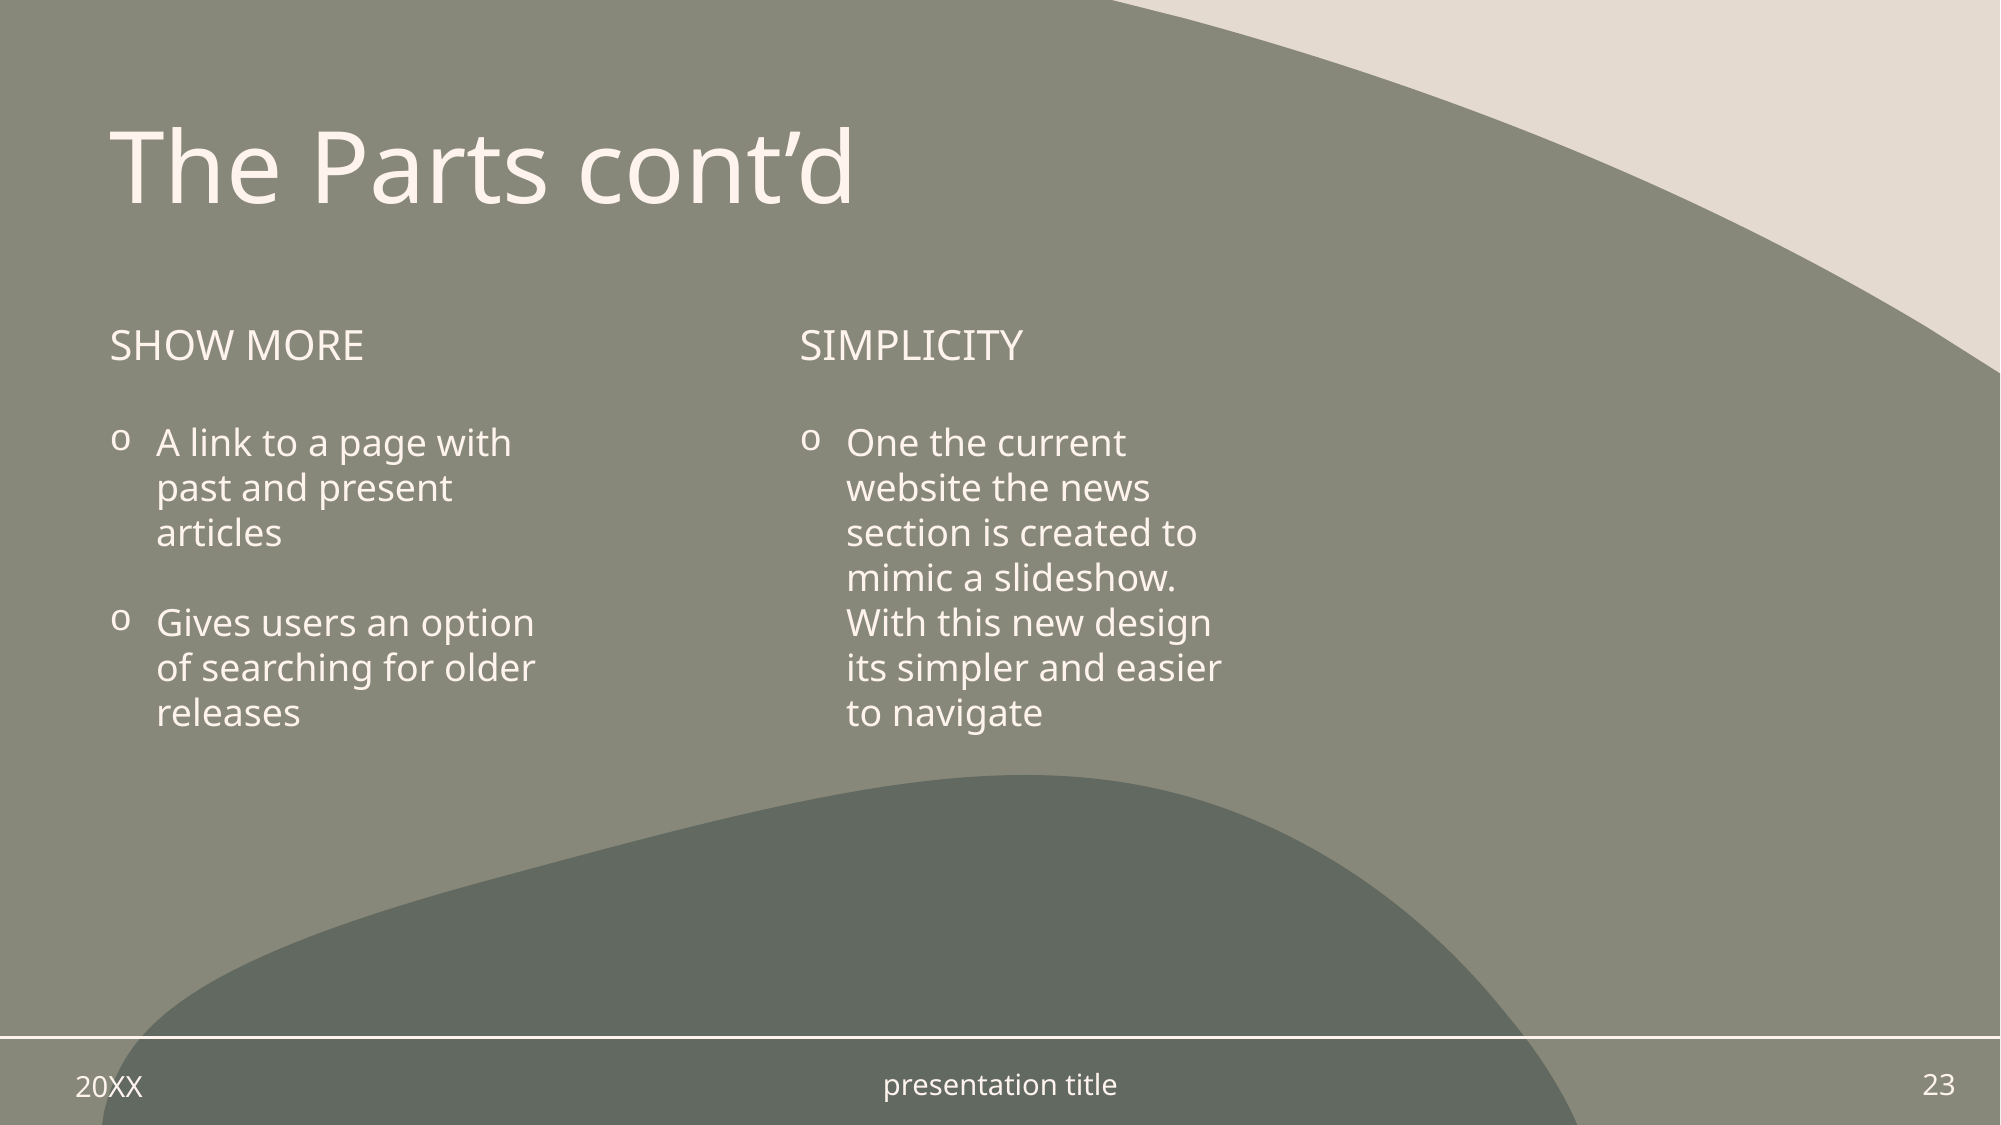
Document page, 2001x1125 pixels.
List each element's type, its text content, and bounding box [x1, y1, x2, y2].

list A link to a page with past and present articles Gives users an option of searching for older releases [94, 410, 578, 1016]
list One the current website the news section is created to mimic a slideshow. With this new design its simpler and easier to navigate [784, 410, 1268, 1016]
slide_number 23 [1808, 1060, 1971, 1112]
list Simplicity [784, 313, 1364, 380]
list Show more [94, 313, 674, 380]
footer presentation title [718, 1060, 1283, 1112]
title The Parts cont’d [94, 115, 1820, 227]
slide_number 20XX [60, 1060, 222, 1112]
